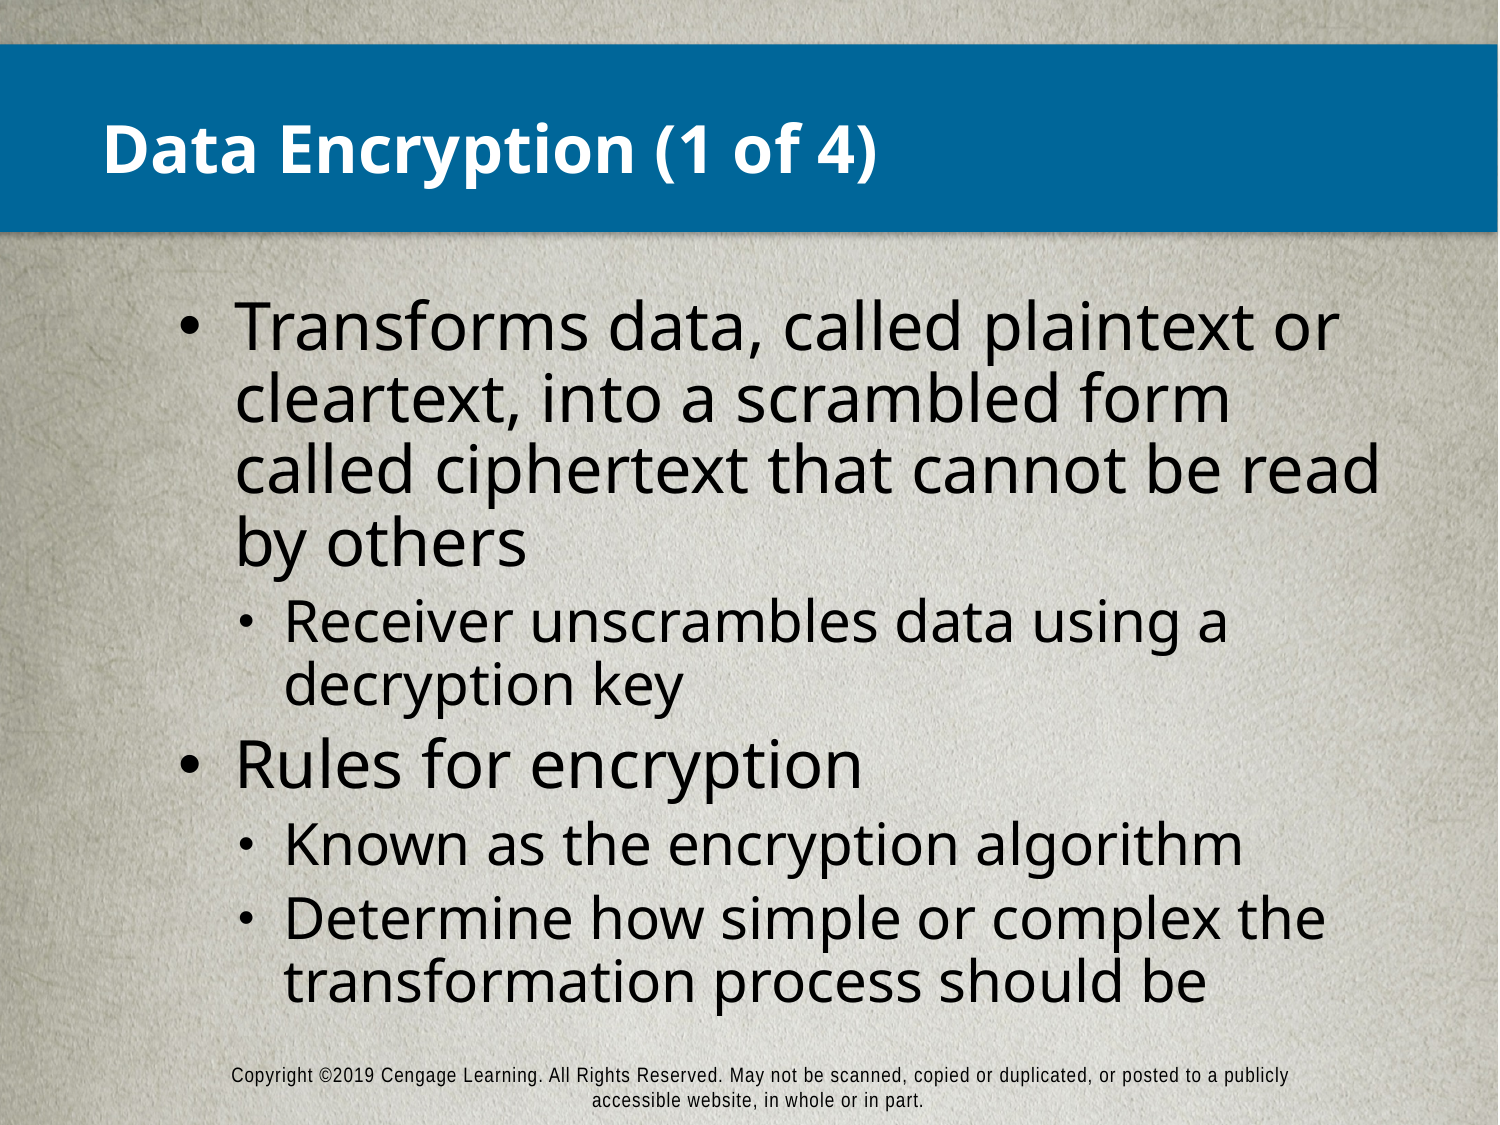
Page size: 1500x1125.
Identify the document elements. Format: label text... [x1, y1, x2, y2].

picture [0, 0, 1498, 44]
list Transforms data, called plaintext or cleartext, into a scrambled form called ciphertext that cannot be read by others Receiver unscrambles data using a decryption key Rules for encryption Known as the encryption algorithm Determine how simple or complex the transformation process should be [163, 285, 1447, 945]
title Data Encryption (1 of 4) [86, 75, 1437, 220]
picture [0, 233, 1498, 1123]
